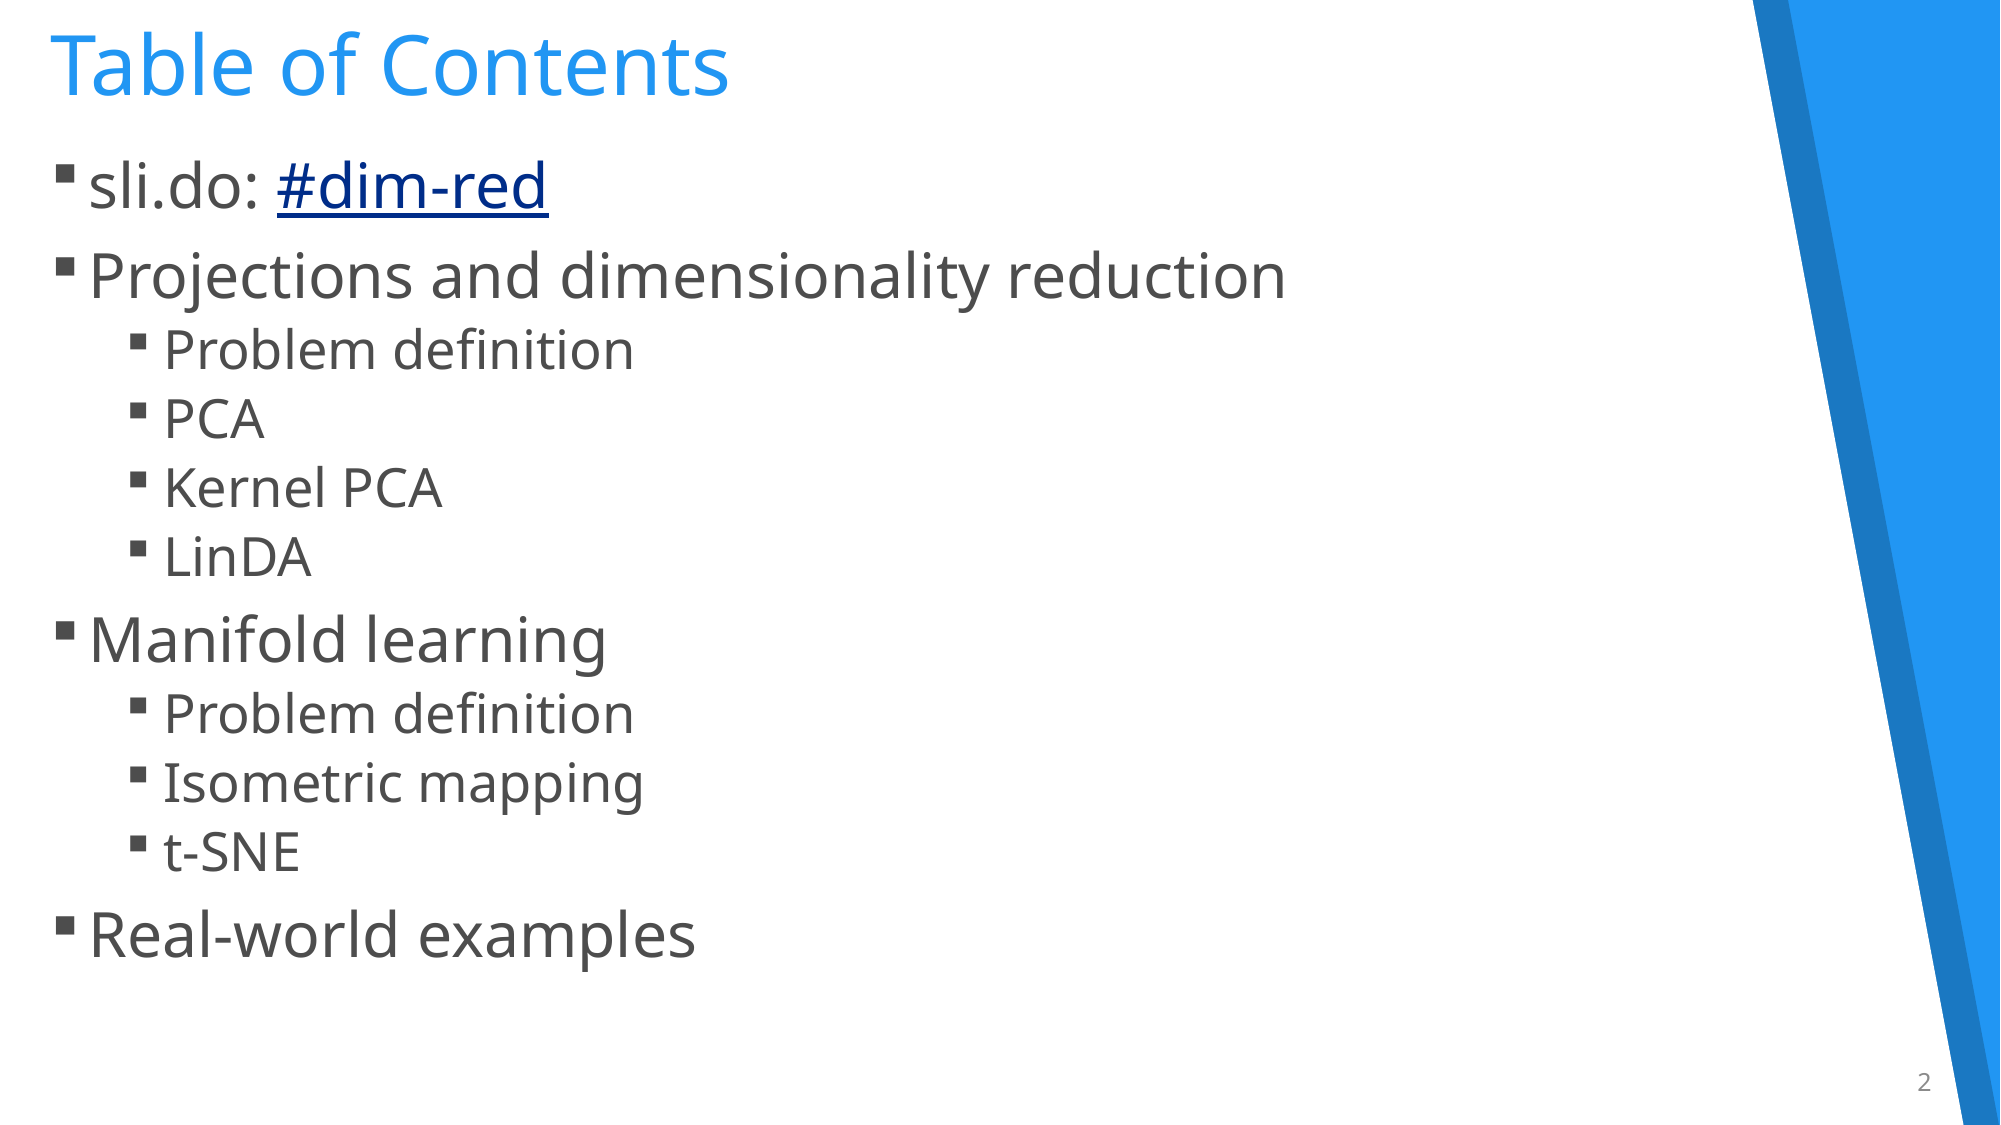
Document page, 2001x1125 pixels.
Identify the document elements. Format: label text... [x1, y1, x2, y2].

list sli.do: #dim-red Projections and dimensionality reduction Problem definition PCA Kernel PCA LinDA Manifold learning Problem definition Isometric mapping t-SNE Real-world examples [35, 139, 1959, 1103]
slide_number 2 [1877, 1053, 1947, 1114]
title Table of Contents [35, 0, 1959, 137]
